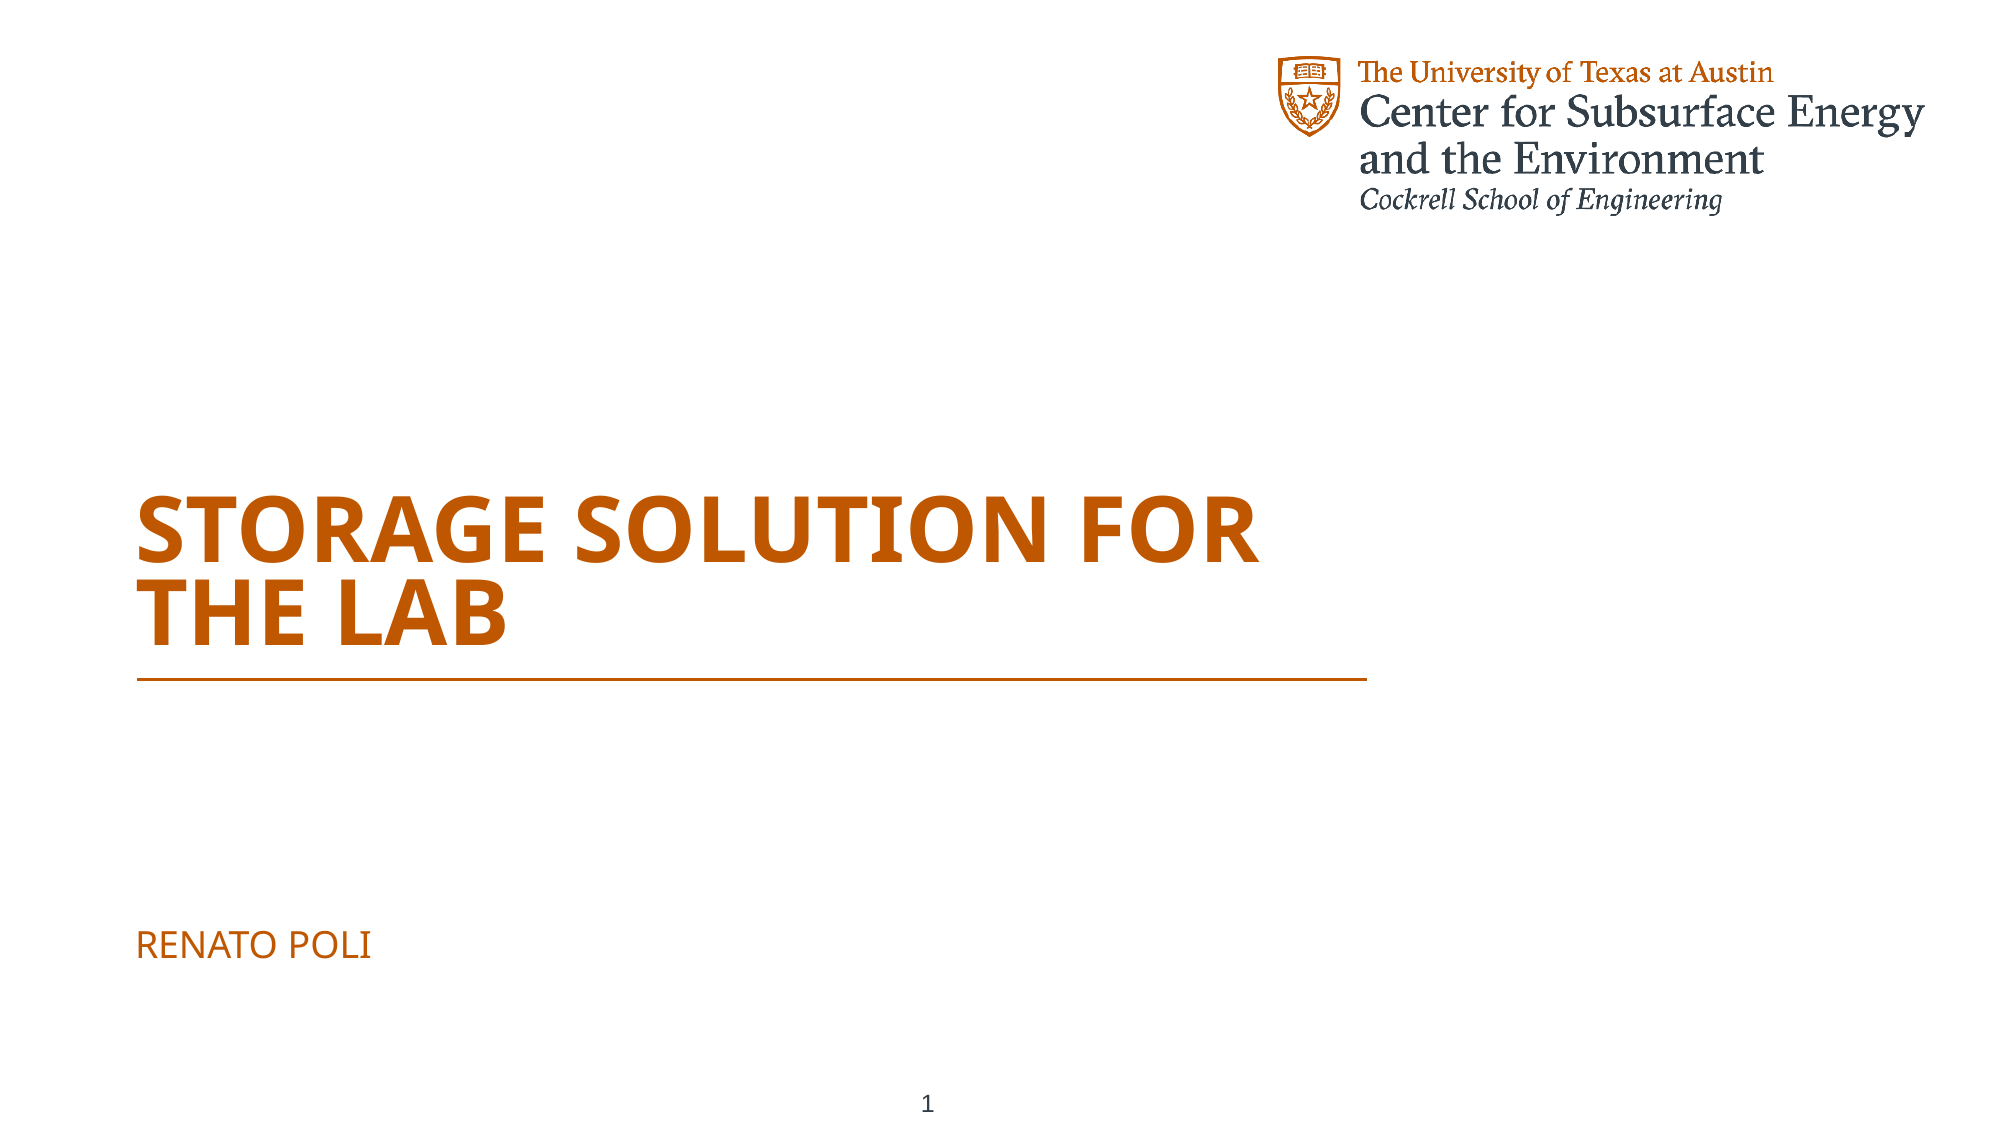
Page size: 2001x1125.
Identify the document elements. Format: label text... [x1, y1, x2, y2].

list Renato poli [119, 933, 1396, 976]
picture [1278, 56, 1925, 216]
title STORAGE SOLUTION FOR THE LAB [119, 471, 1396, 778]
